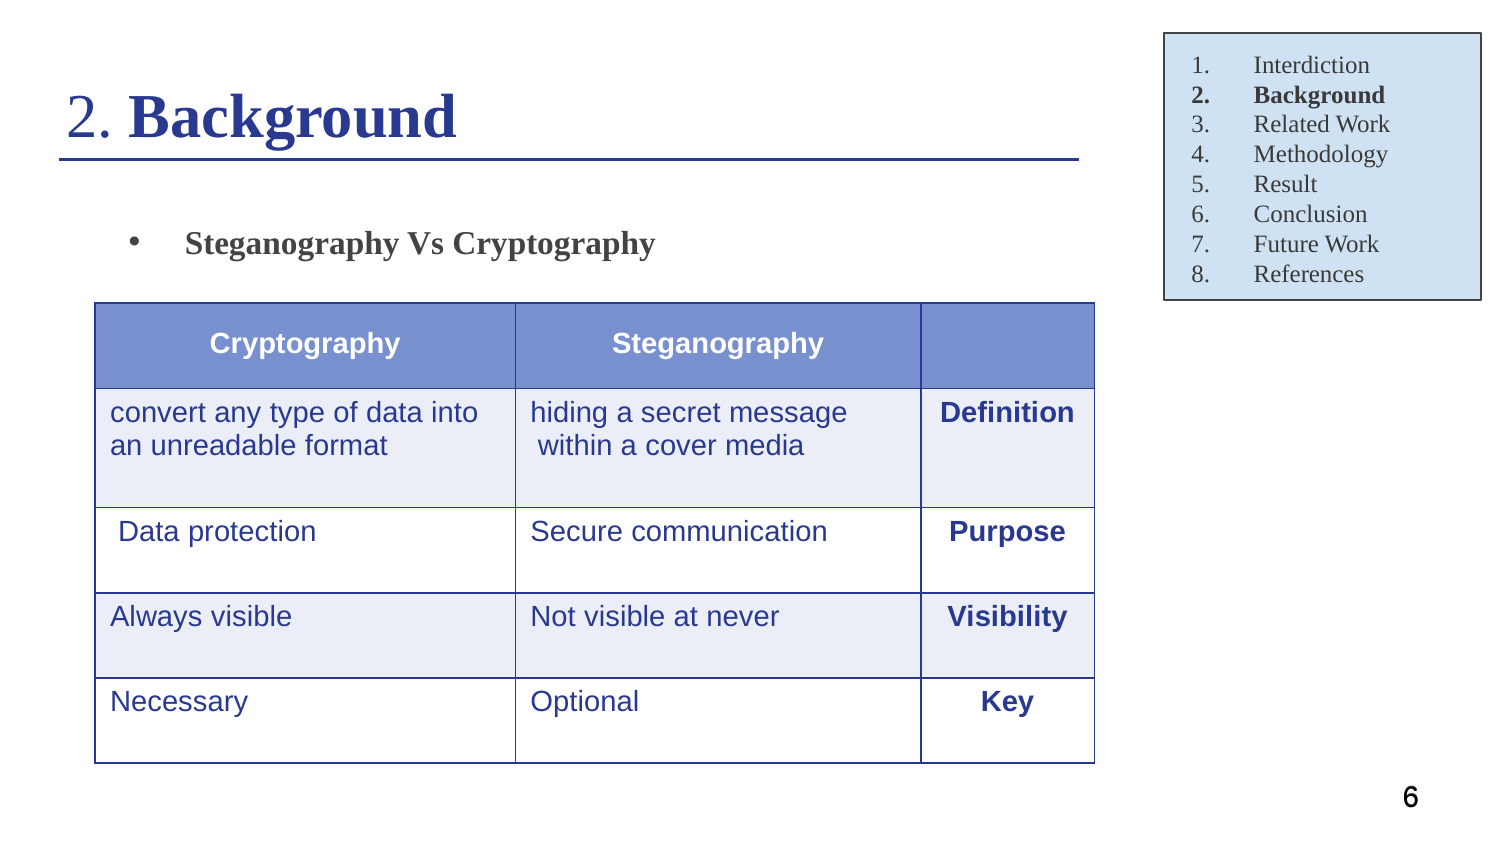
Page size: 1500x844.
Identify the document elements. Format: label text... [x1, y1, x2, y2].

table_cell Visibility [922, 594, 1094, 677]
table_cell Not visible at never [516, 594, 920, 677]
text_box 6 [1387, 762, 1478, 828]
text_box [1163, 261, 1481, 300]
table_cell Definition [922, 389, 1094, 507]
table_cell Purpose [922, 508, 1094, 592]
text_box Steganography Vs Cryptography [94, 200, 710, 302]
table_cell convert any type of data into an unreadable format [96, 389, 515, 507]
table_cell Key [922, 679, 1094, 762]
table_cell Always visible [96, 594, 515, 677]
text_box 2. Background [51, 41, 512, 166]
table_cell Data protection [96, 508, 515, 592]
table_cell Necessary [96, 679, 515, 762]
table_header Steganography [516, 304, 920, 388]
table_cell Optional [516, 679, 920, 762]
table_header Cryptography [96, 304, 515, 388]
table_header [922, 304, 1094, 388]
table_cell hiding a secret message within a cover media [516, 389, 920, 507]
text_box Interdiction Background Related Work Methodology Result Conclusion Future Work References [1163, 33, 1481, 261]
table_cell Secure communication [516, 508, 920, 592]
